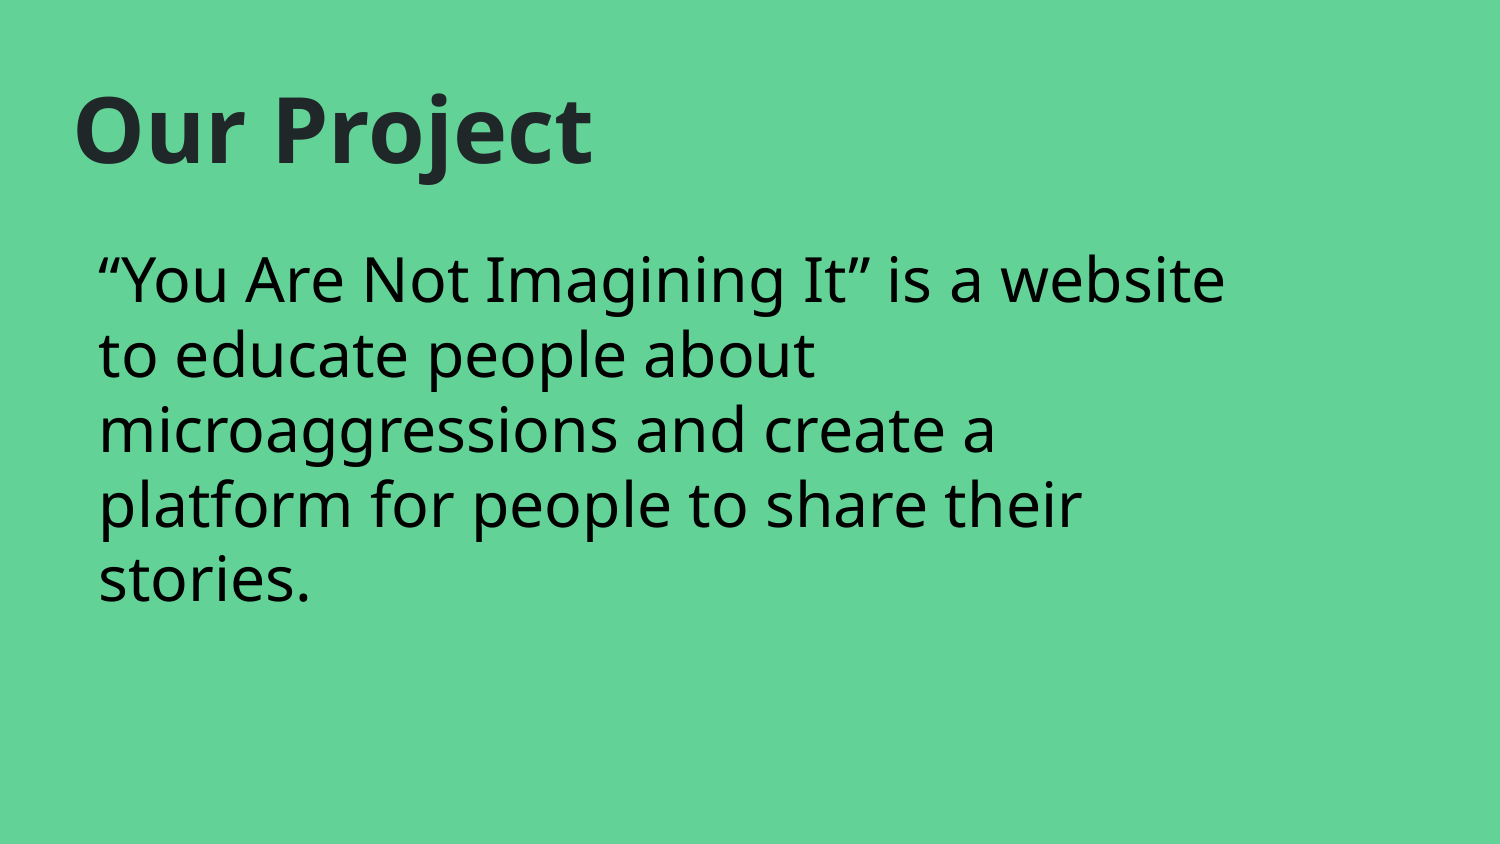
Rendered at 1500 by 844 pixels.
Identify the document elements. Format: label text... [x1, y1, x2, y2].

title Our Project [57, 98, 1009, 266]
text_box “You Are Not Imagining It” is a website to educate people about microaggressions and create a platform for people to share their stories. [83, 224, 1282, 569]
